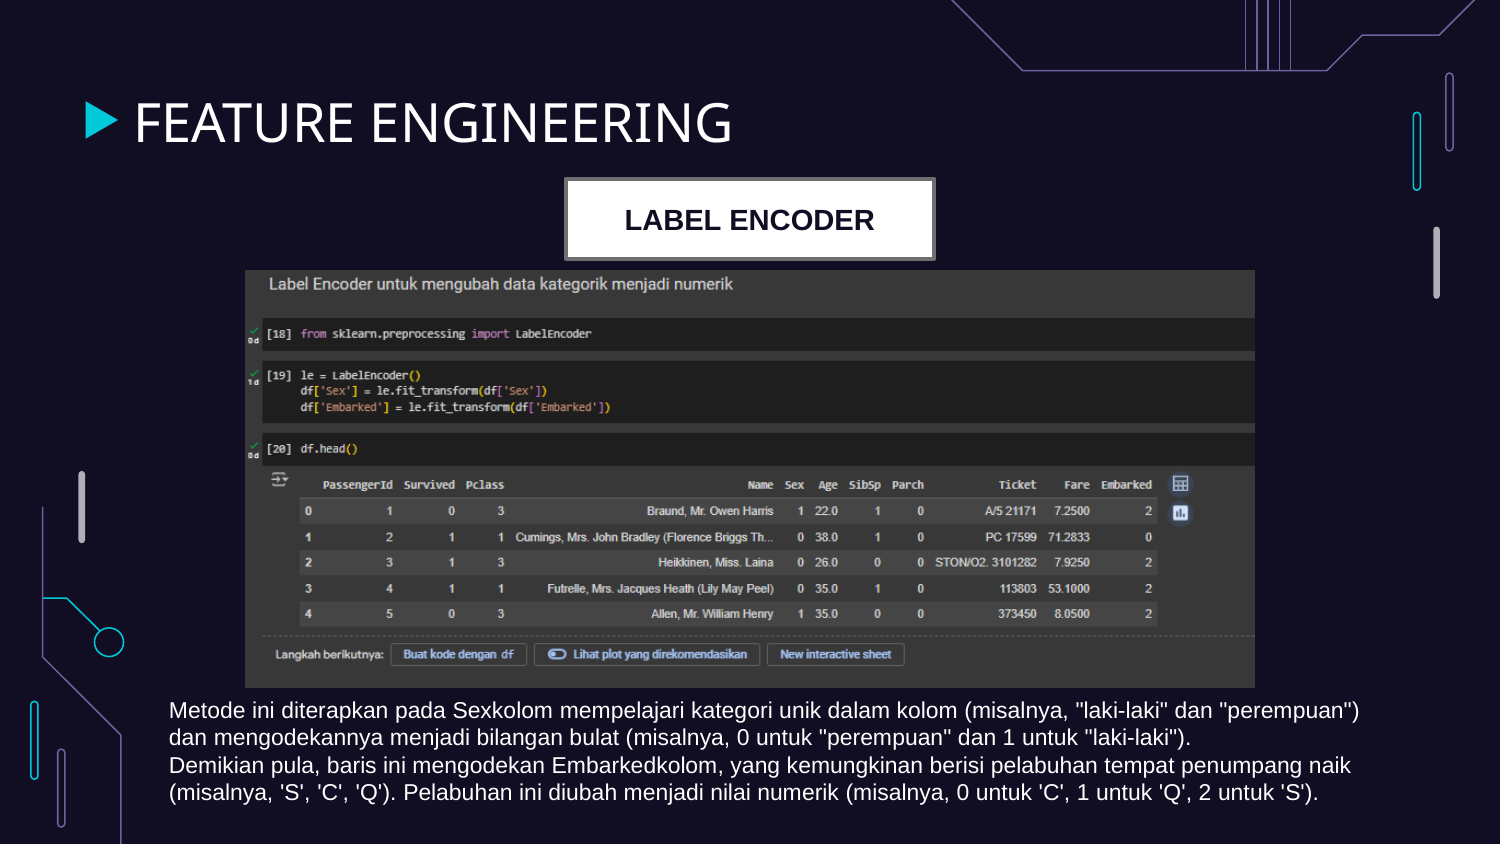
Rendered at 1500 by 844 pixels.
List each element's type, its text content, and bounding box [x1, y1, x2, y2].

title FEATURE ENGINEERING [118, 72, 1382, 167]
text_box Metode ini diterapkan pada Sexkolom mempelajari kategori unik dalam kolom (misalnya, "laki-laki" dan "perempuan") dan mengodekannya menjadi bilangan bulat (misalnya, 0 untuk "perempuan" dan 1 untuk "laki-laki"). Demikian pula, baris ini mengodekan Embarkedkolom, yang kemungkinan berisi pelabuhan tempat penumpang naik (misalnya, 'S', 'C', 'Q'). Pelabuhan ini diubah menjadi nilai numerik (misalnya, 0 untuk 'C', 1 untuk 'Q', 2 untuk 'S'). [154, 687, 1418, 813]
picture [245, 269, 1255, 689]
text_box LABEL ENCODER [564, 177, 936, 261]
